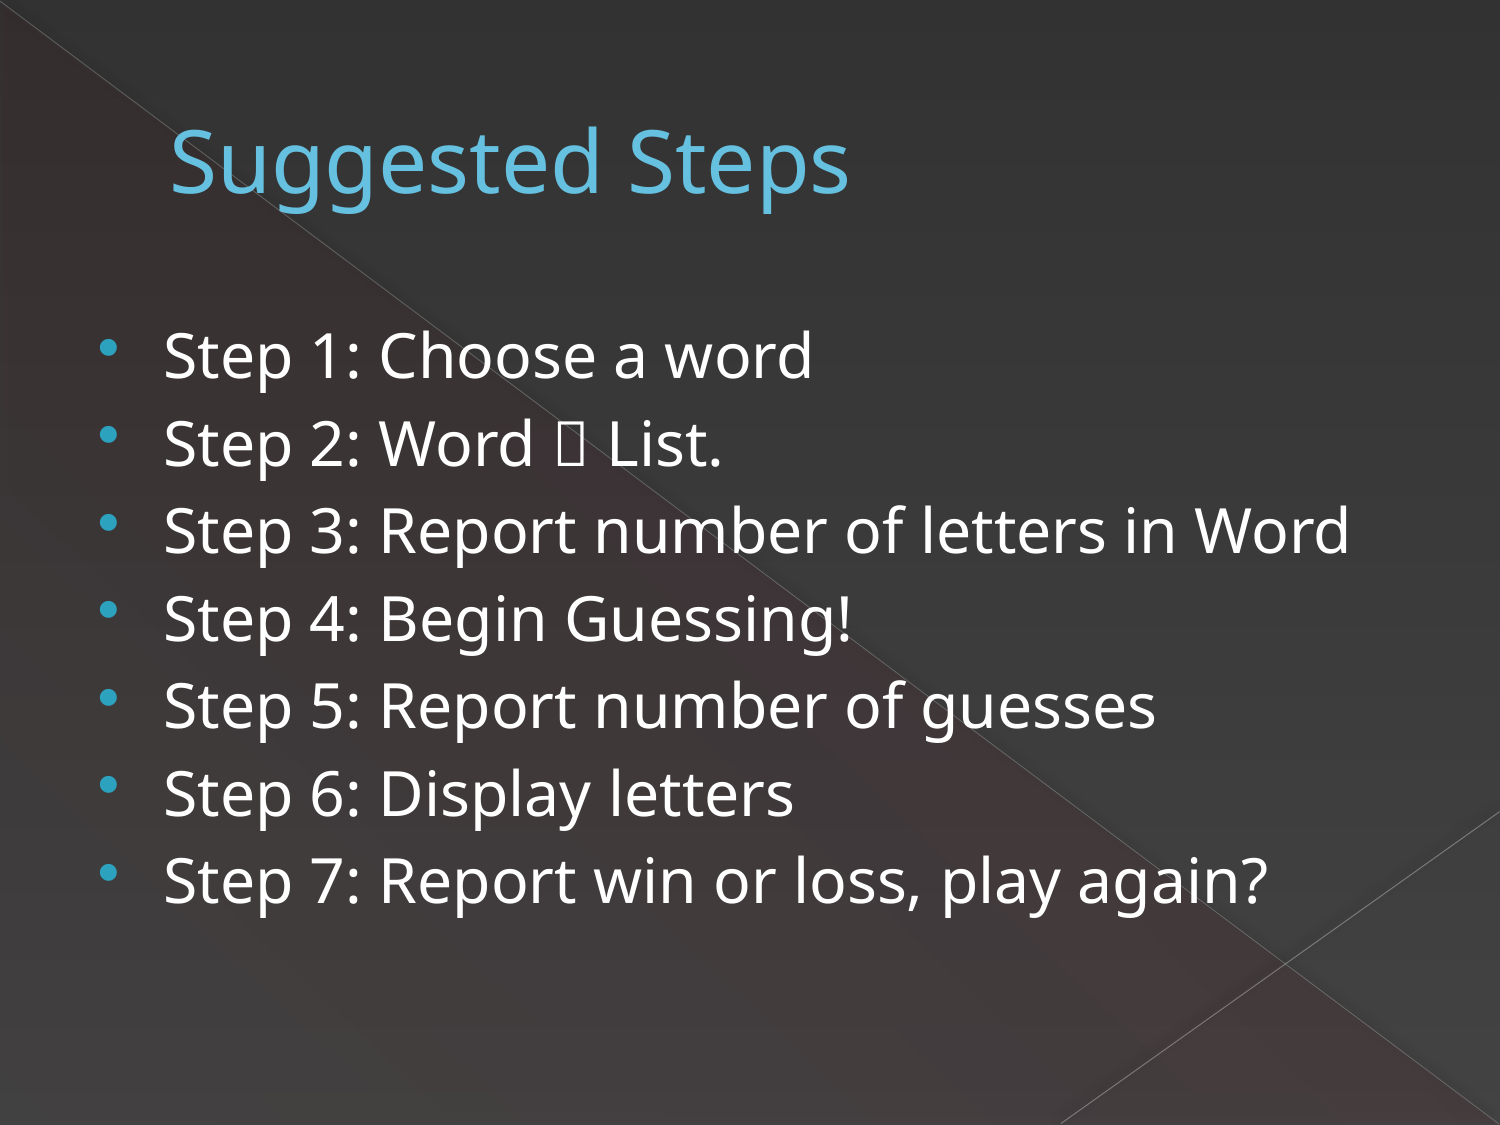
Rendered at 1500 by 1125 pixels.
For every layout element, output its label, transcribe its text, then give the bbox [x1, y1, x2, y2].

title Suggested Steps [75, 43, 1425, 274]
list Step 1: Choose a word Step 2: Word  List. Step 3: Report number of letters in Word Step 4: Begin Guessing! Step 5: Report number of guesses Step 6: Display letters Step 7: Report win or loss, play again? [75, 308, 1425, 1059]
